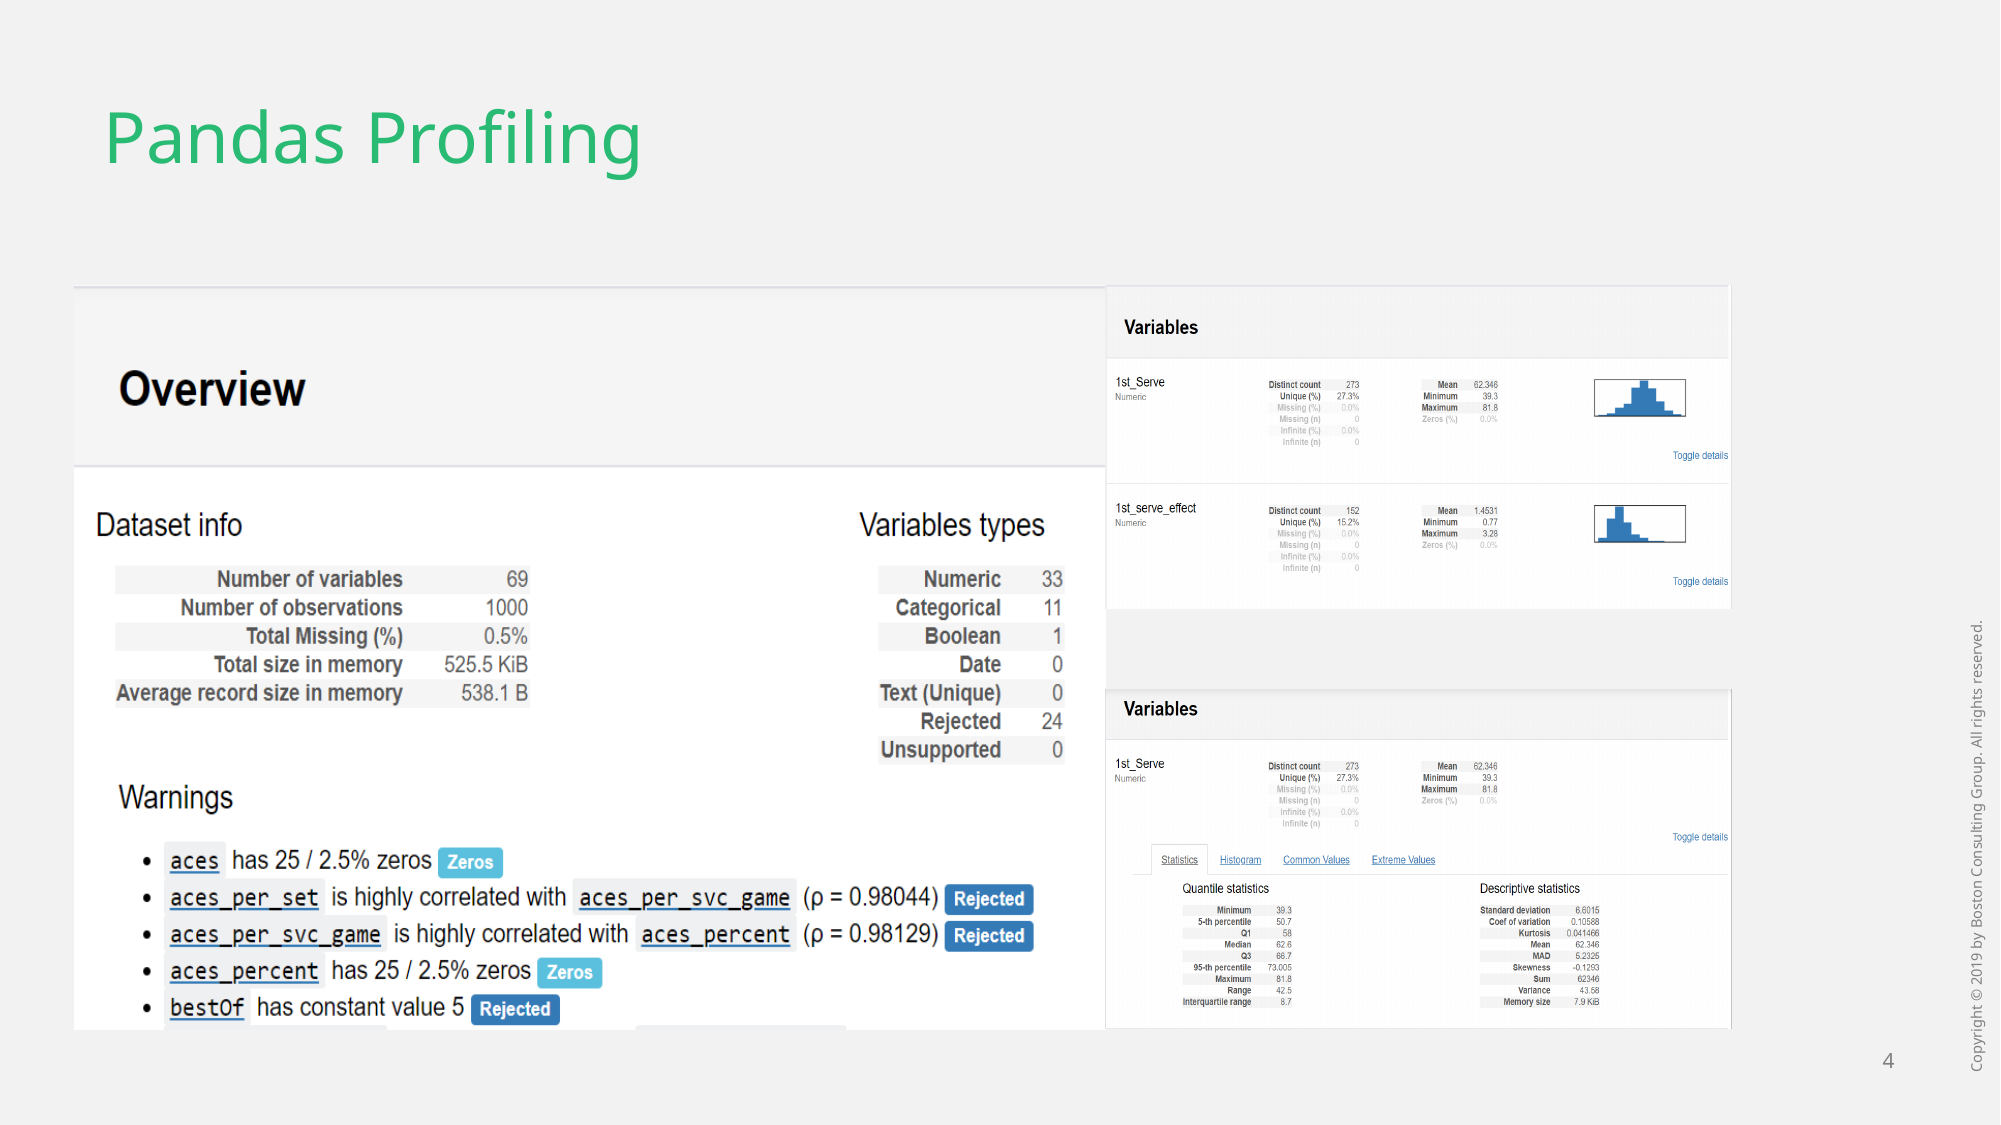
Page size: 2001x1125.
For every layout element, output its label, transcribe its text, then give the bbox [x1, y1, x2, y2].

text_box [74, 285, 1732, 1030]
title Pandas Profiling [103, 102, 1897, 180]
